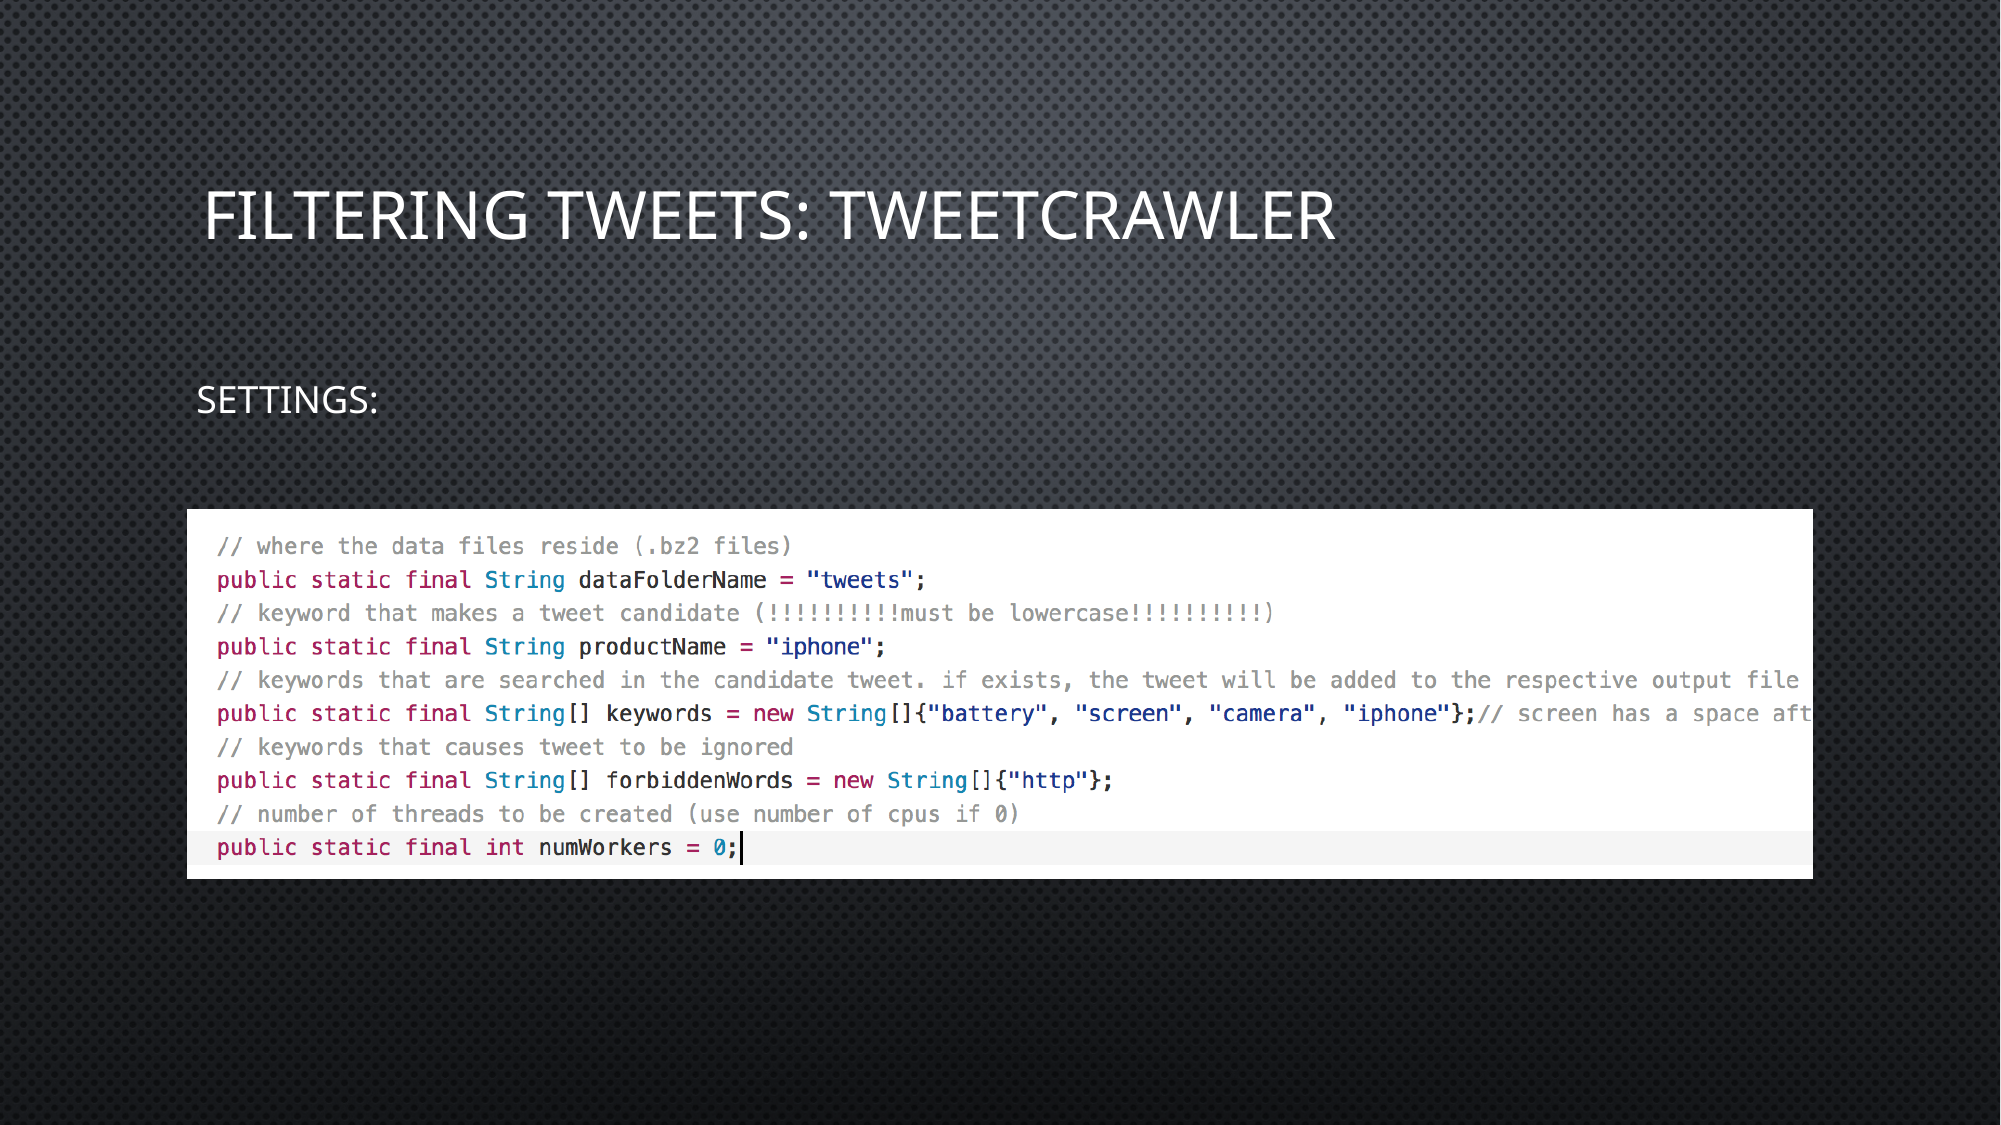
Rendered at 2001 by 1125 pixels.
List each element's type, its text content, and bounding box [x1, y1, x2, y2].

text_box SETTINGS: [181, 368, 394, 429]
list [186, 508, 1813, 879]
title Fılterıng tweets: Tweetcrawler [187, 56, 1813, 369]
